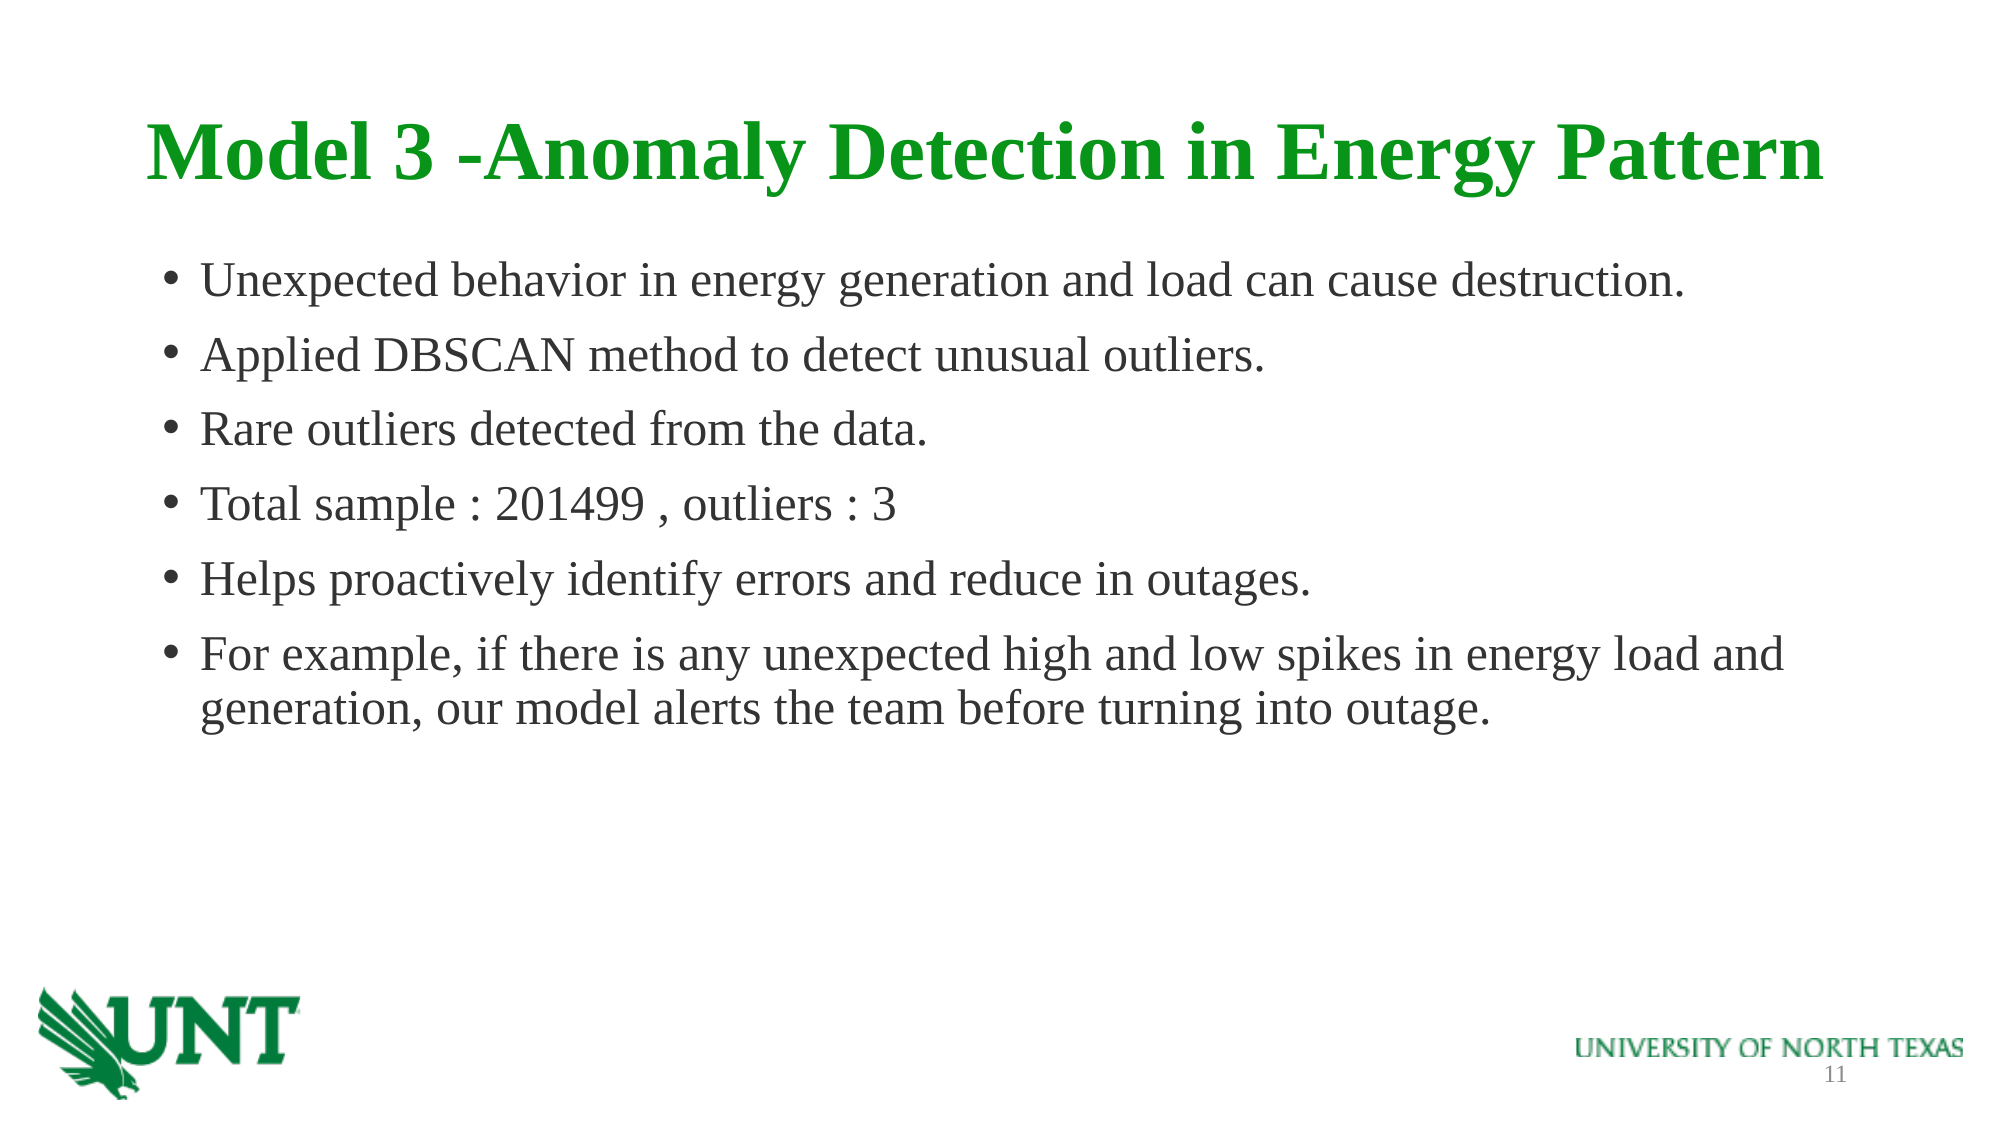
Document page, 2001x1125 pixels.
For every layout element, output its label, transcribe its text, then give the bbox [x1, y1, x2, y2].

picture [37, 986, 301, 1100]
title Model 3 -Anomaly Detection in Energy Pattern [131, 59, 1884, 246]
picture [1575, 1038, 1963, 1057]
slide_number 11 [1412, 1042, 1863, 1103]
list Unexpected behavior in energy generation and load can cause destruction. Applied DBSCAN method to detect unusual outliers. Rare outliers detected from the data. Total sample : 201499 , outliers : 3 Helps proactively identify errors and reduce in outages. For example, if there is any unexpected high and low spikes in energy load and generation, our model alerts the team before turning into outage. [147, 245, 1899, 968]
